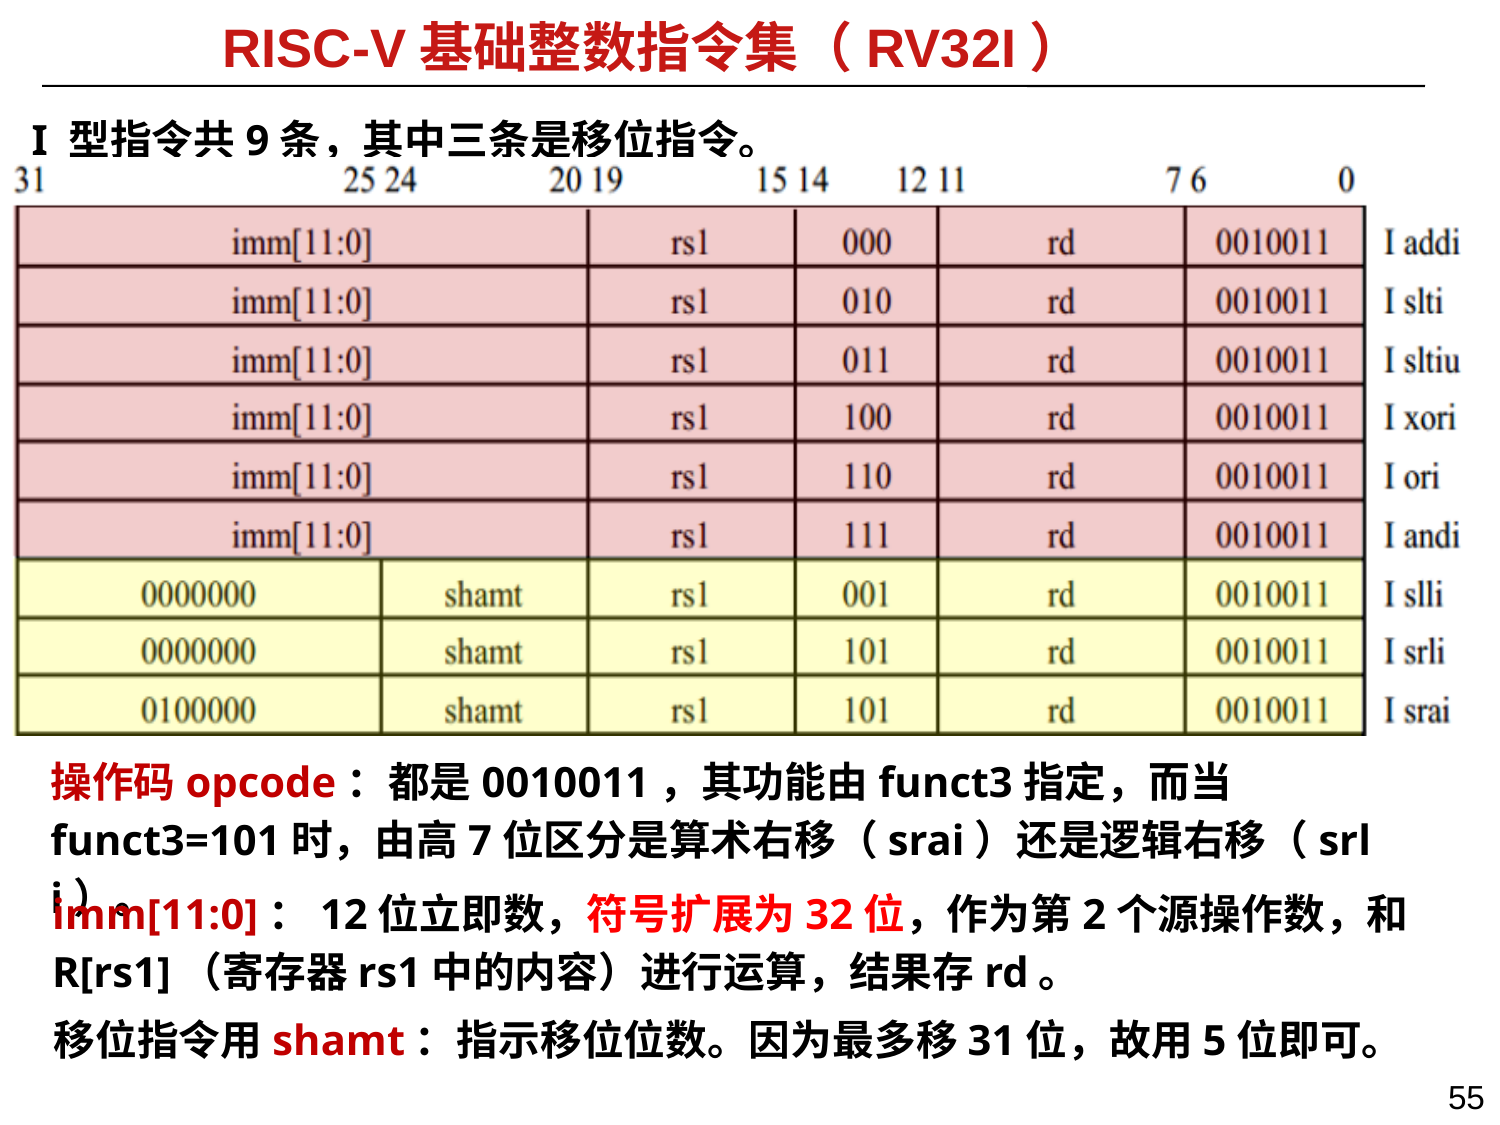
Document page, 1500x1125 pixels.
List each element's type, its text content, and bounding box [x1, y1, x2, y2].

picture [0, 157, 1475, 737]
text_box imm[11:0]：12位立即数，符号扩展为32位，作为第2个源操作数，和R[rs1]（寄存器rs1中的内容）进行运算，结果存rd。 [37, 871, 1466, 1004]
list I 型指令共9条，其中三条是移位指令。 [16, 99, 1374, 155]
title RISC-V基础整数指令集（RV32I） [212, 17, 1288, 84]
text_box 操作码opcode：都是0010011，其功能由funct3指定，而当funct3=101时，由高7位区分是算术右移（srai）还是逻辑右移（srli）。 [35, 744, 1460, 930]
text_box 移位指令用shamt：指示移位位数。因为最多移31位，故用5位即可。 [39, 997, 1464, 1071]
